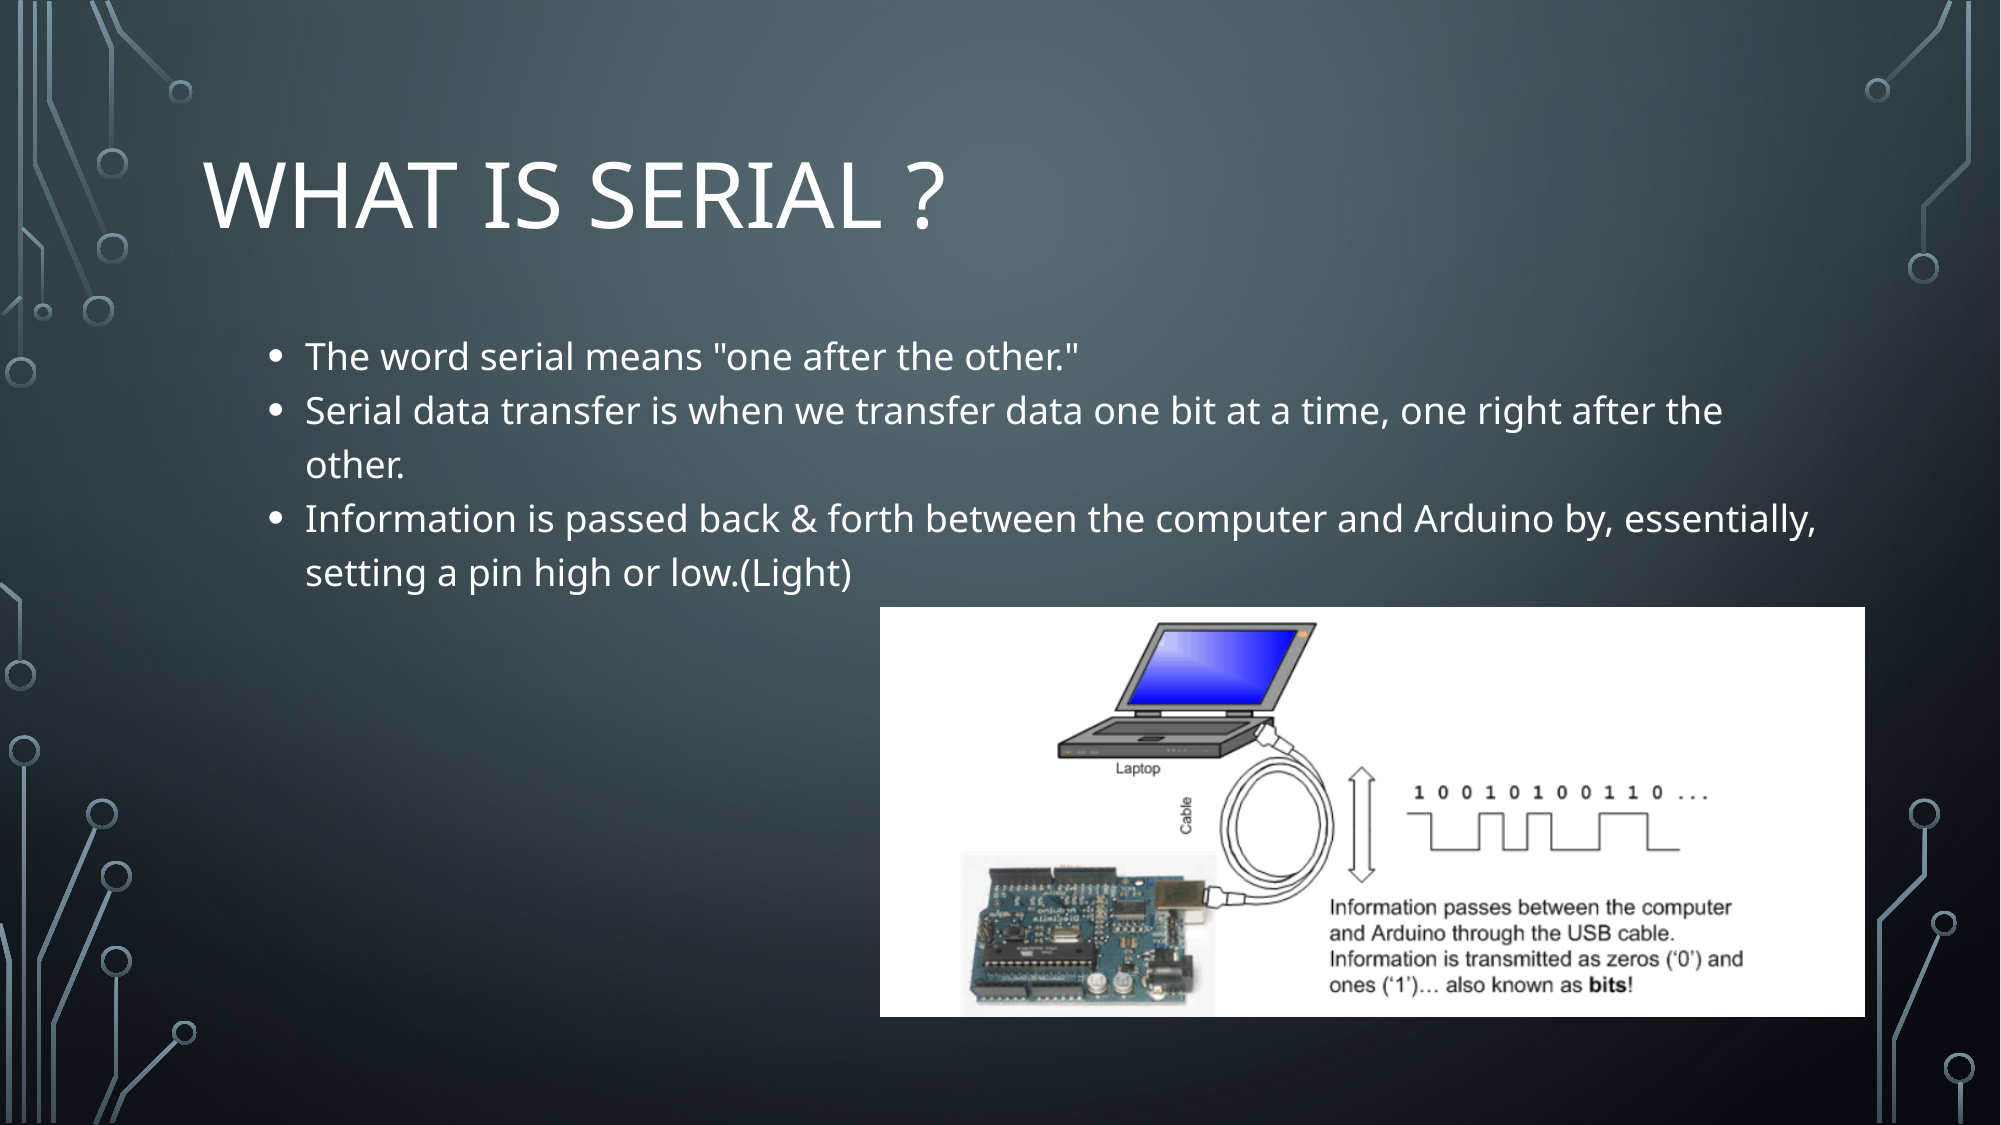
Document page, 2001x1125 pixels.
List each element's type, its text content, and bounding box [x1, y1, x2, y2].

picture [879, 607, 1865, 1018]
text_box The word serial means "one after the other." Serial data transfer is when we transfer data one bit at a time, one right after the other. Information is passed back & forth between the computer and Arduino by, essentially, setting a pin high or low.(Light) [252, 316, 1849, 948]
text_box What is serial ? [187, 141, 1813, 287]
